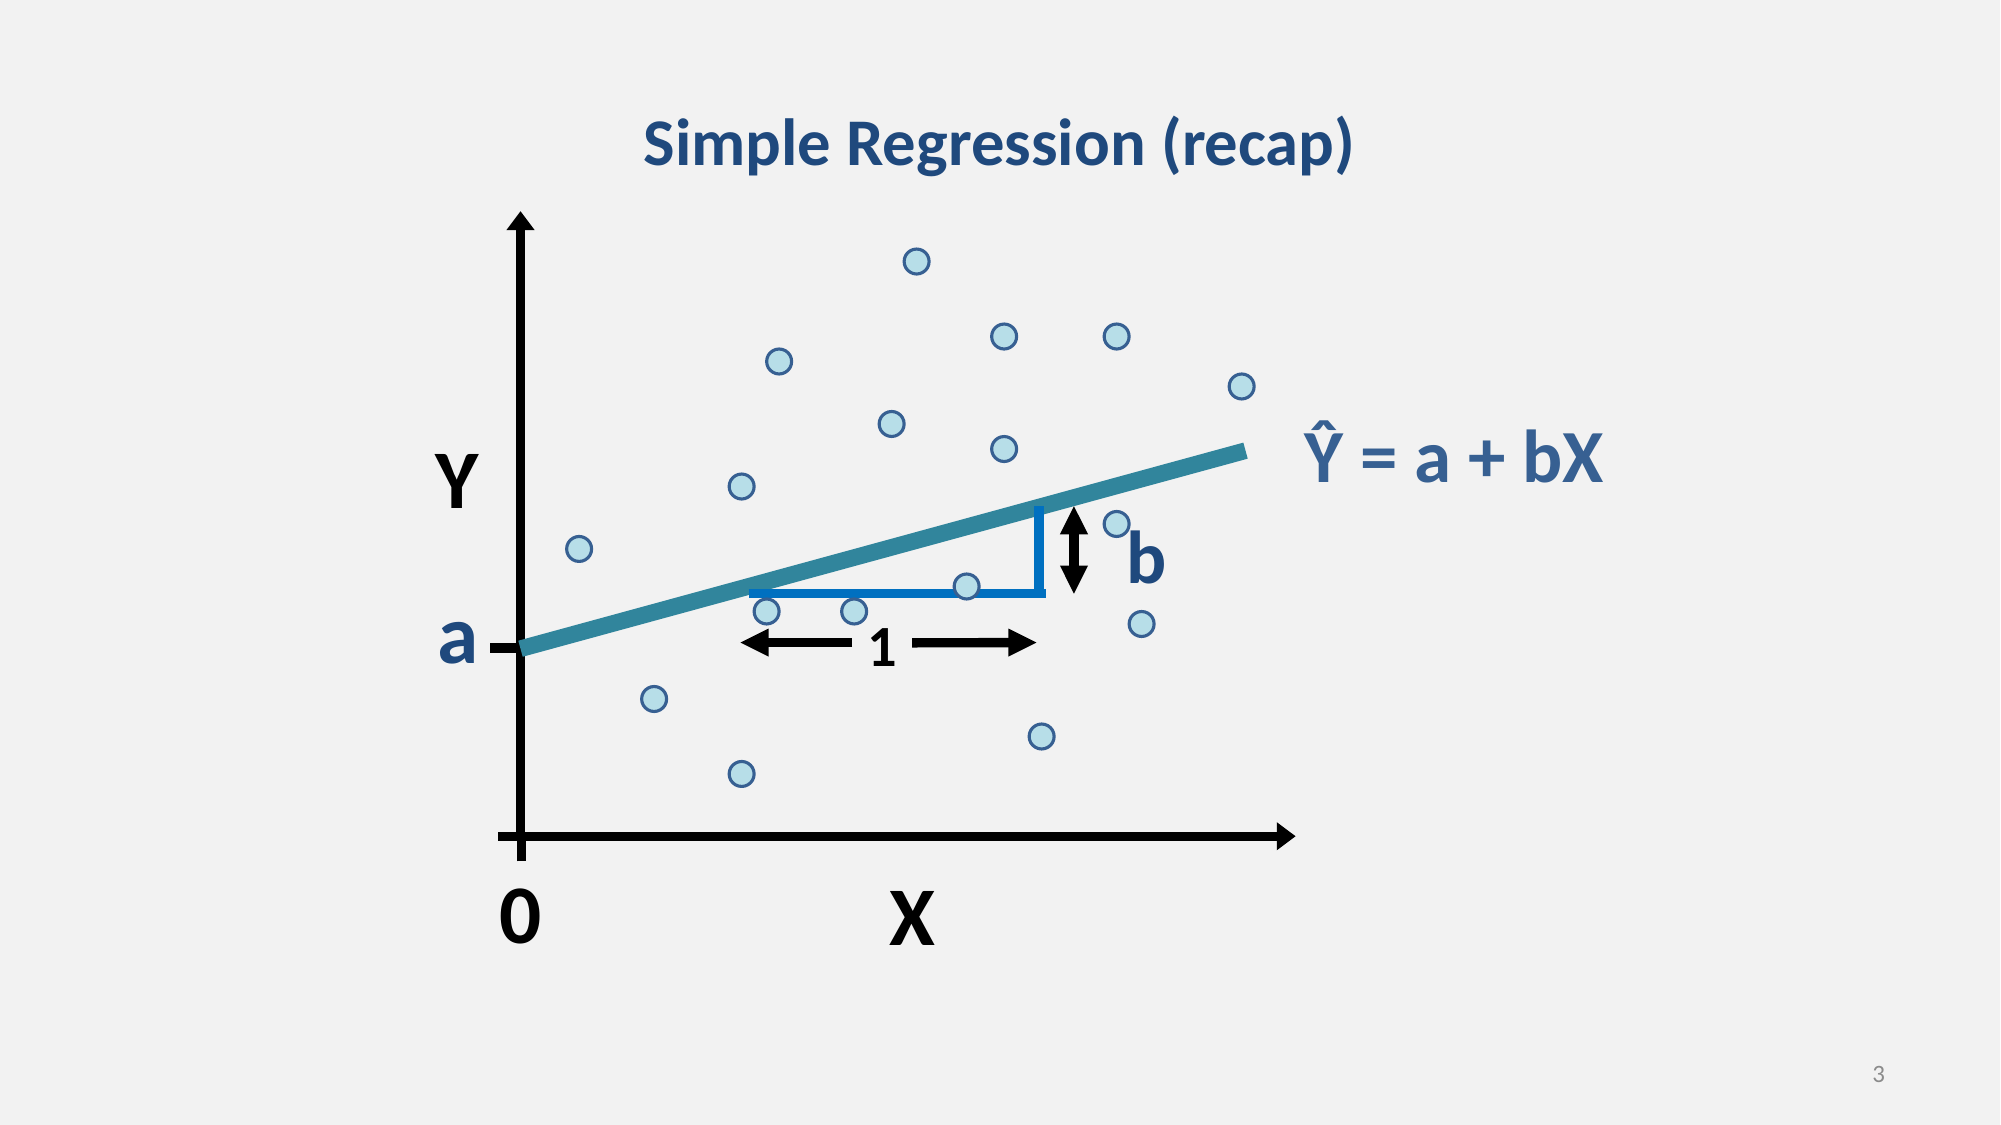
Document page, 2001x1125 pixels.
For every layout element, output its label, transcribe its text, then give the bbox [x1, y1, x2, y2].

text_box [566, 248, 1255, 787]
slide_number 3 [1433, 1042, 1900, 1103]
text_box Ŷ = a + bX [1289, 400, 1620, 505]
title Simple Regression (recap) [99, 45, 1900, 233]
text_box Y [421, 417, 495, 533]
text_box 0 [484, 853, 557, 968]
text_box a [422, 573, 493, 688]
text_box X [874, 854, 951, 970]
